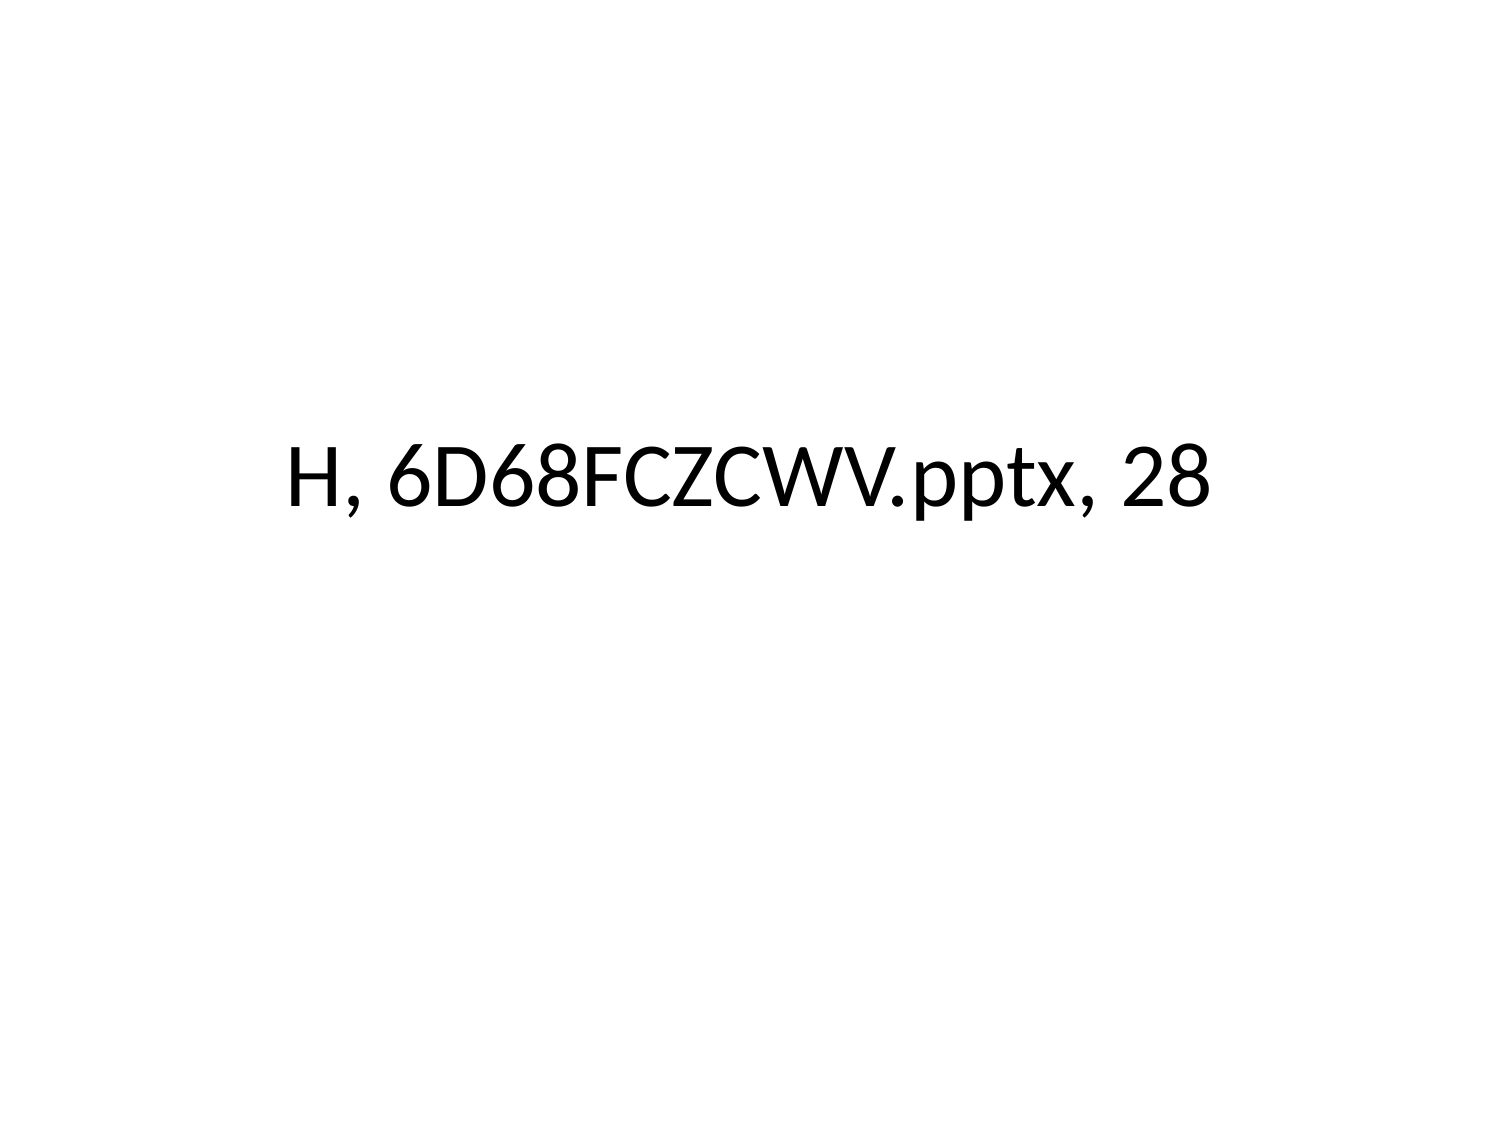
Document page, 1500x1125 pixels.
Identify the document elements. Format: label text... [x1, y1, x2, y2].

title H, 6D68FCZCWV.pptx, 28 [112, 349, 1388, 591]
